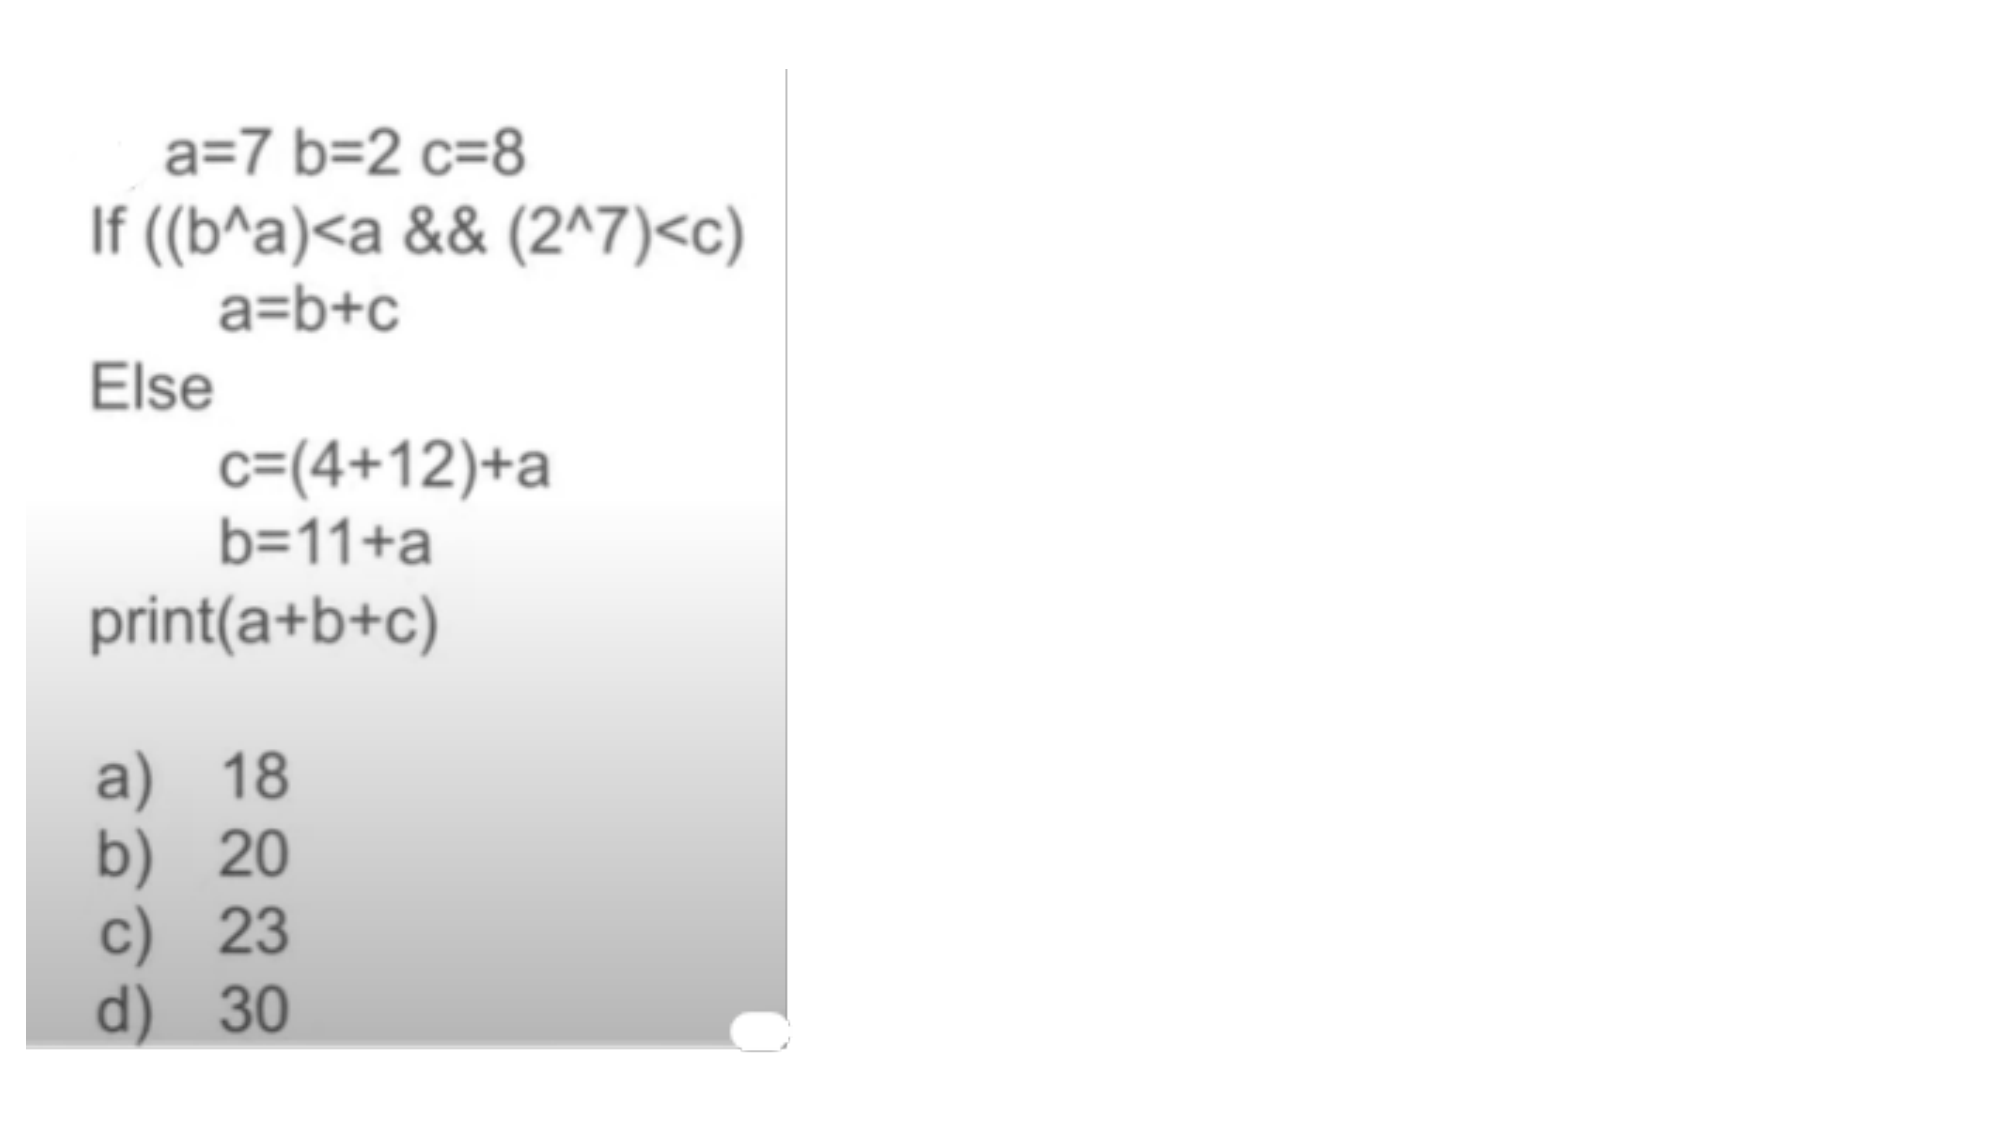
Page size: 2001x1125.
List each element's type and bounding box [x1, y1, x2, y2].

picture [26, 69, 793, 1055]
